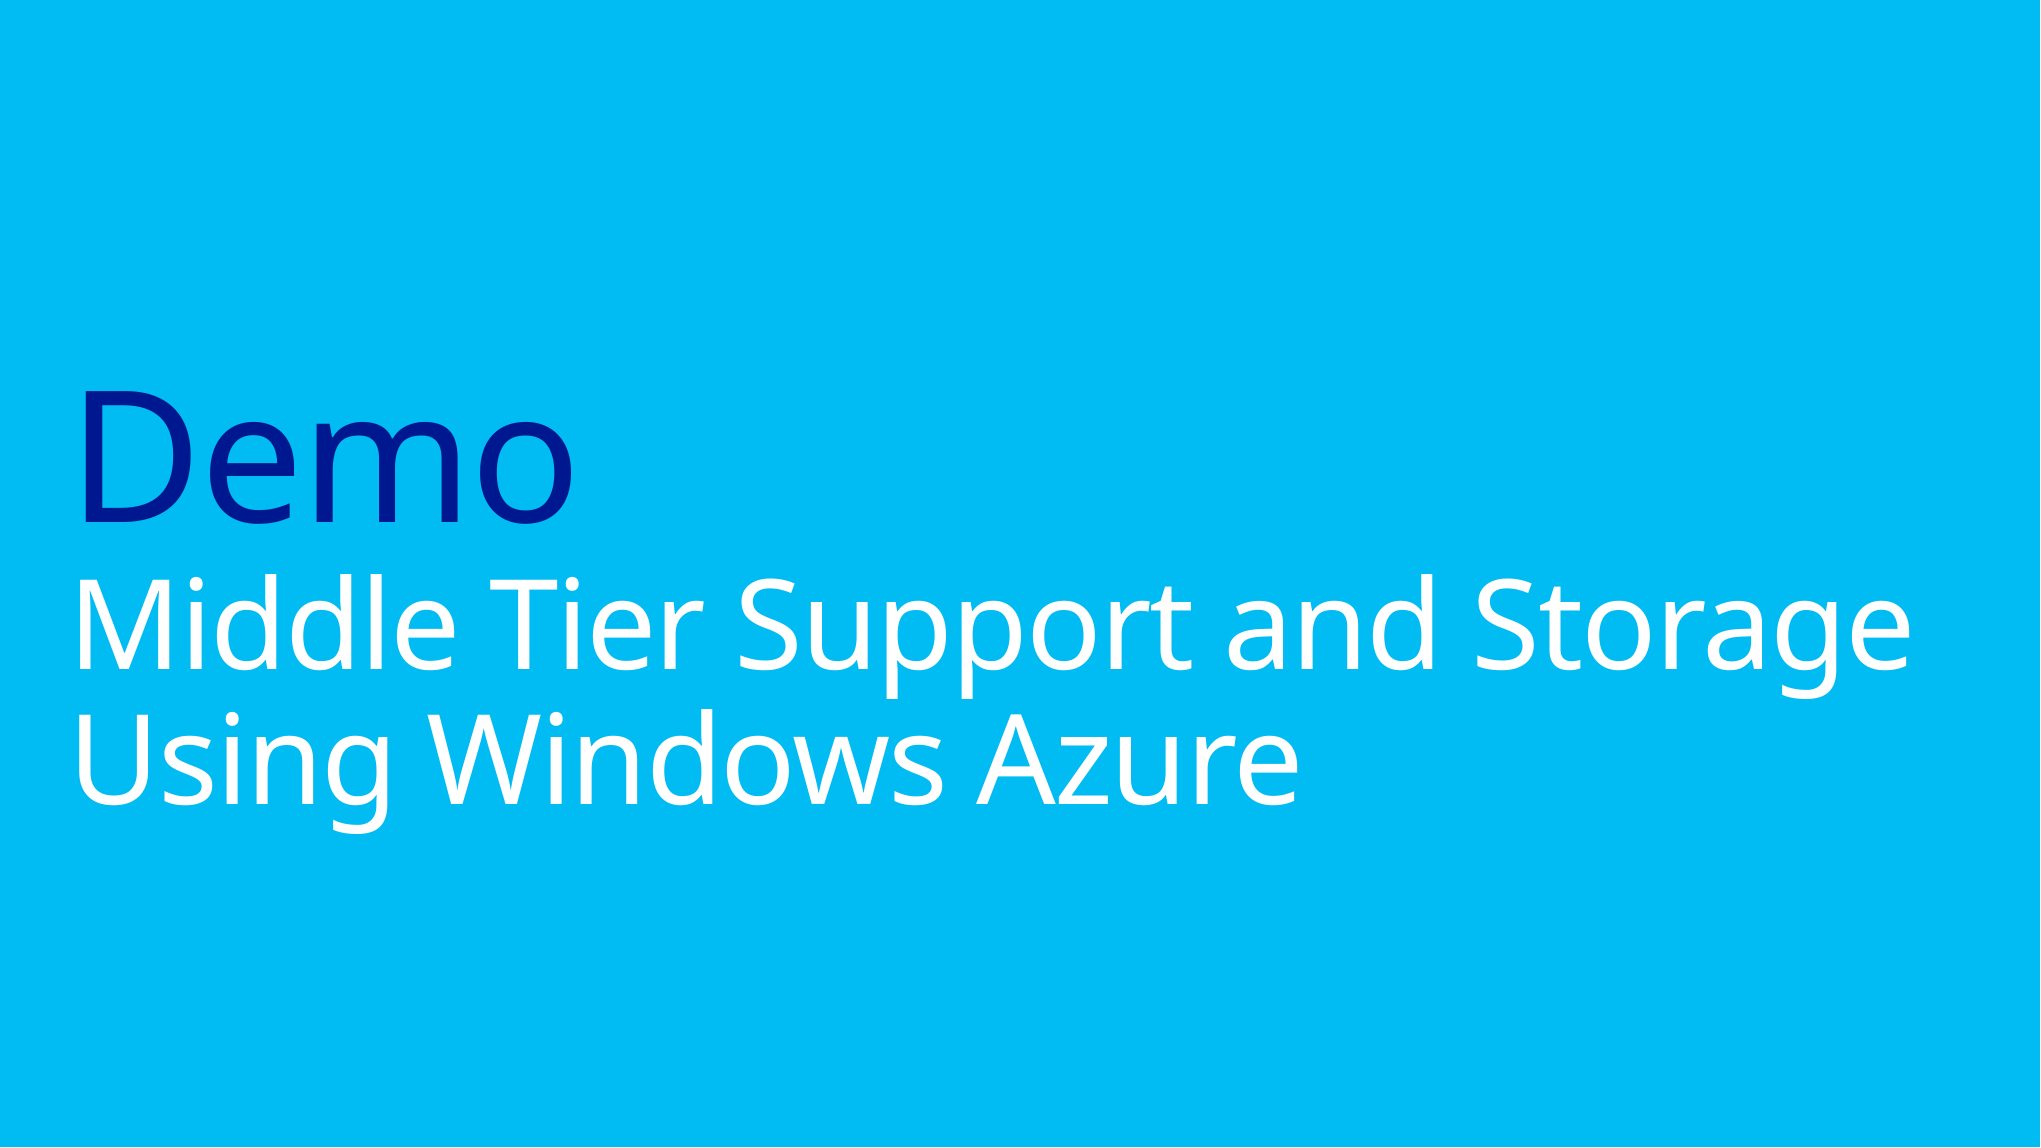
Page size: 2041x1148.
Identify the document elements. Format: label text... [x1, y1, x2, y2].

picture [962, 650, 1018, 698]
title Demo Middle Tier Support and Storage Using Windows Azure [45, 348, 1996, 650]
picture [1036, 650, 1092, 670]
picture [113, 650, 135, 668]
picture [226, 713, 238, 725]
picture [978, 715, 1054, 803]
picture [1161, 650, 1191, 670]
picture [227, 738, 237, 803]
picture [812, 650, 867, 670]
picture [596, 650, 647, 670]
picture [371, 650, 381, 668]
picture [295, 650, 351, 670]
picture [551, 738, 561, 803]
picture [1111, 650, 1121, 668]
picture [220, 650, 276, 670]
picture [741, 650, 795, 670]
picture [581, 736, 637, 803]
picture [1059, 738, 1107, 803]
picture [1197, 736, 1235, 803]
picture [1708, 650, 1761, 670]
picture [1376, 650, 1432, 670]
picture [429, 715, 540, 803]
picture [80, 715, 147, 805]
picture [1120, 738, 1176, 805]
picture [400, 650, 451, 670]
picture [328, 736, 387, 833]
picture [895, 736, 942, 805]
picture [1591, 650, 1647, 670]
picture [794, 737, 888, 803]
picture [191, 650, 201, 668]
picture [550, 713, 562, 725]
picture [81, 650, 90, 668]
picture [1780, 650, 1836, 698]
picture [1240, 736, 1297, 805]
picture [1302, 650, 1312, 668]
picture [519, 650, 529, 668]
picture [1855, 650, 1906, 670]
picture [887, 650, 943, 698]
picture [1666, 650, 1676, 668]
picture [257, 736, 313, 803]
picture [1348, 650, 1358, 668]
picture [1229, 650, 1282, 670]
picture [165, 736, 212, 805]
picture [653, 710, 712, 805]
picture [159, 650, 169, 668]
picture [567, 650, 577, 668]
picture [1550, 650, 1580, 670]
picture [728, 736, 788, 805]
picture [1478, 650, 1532, 670]
picture [665, 650, 675, 668]
